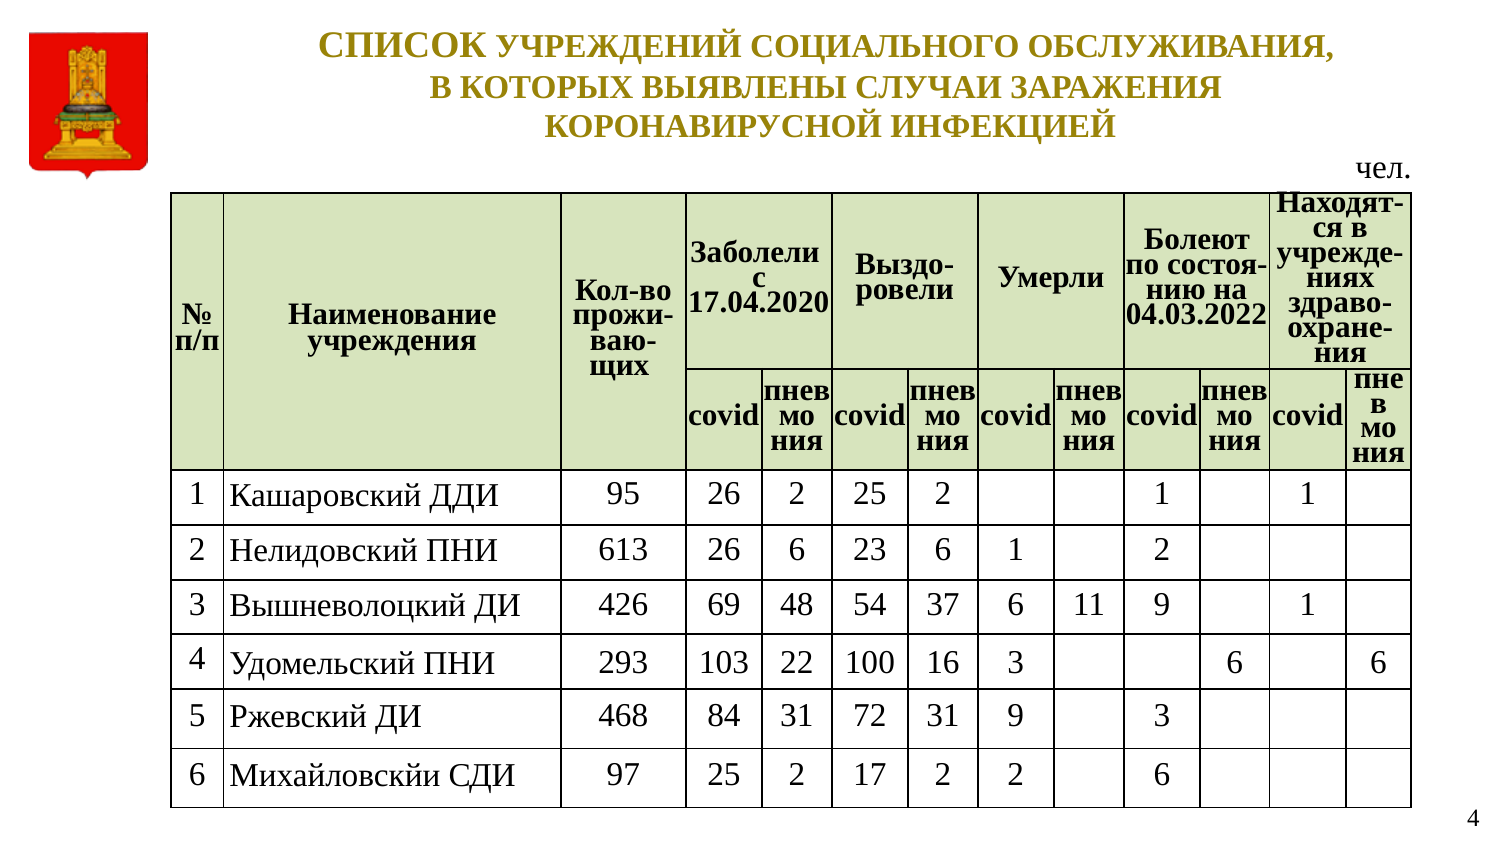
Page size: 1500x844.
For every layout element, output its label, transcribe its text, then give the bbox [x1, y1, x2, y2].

table_cell 31 [763, 690, 831, 748]
table_cell Вышневолоцкий ДИ [224, 581, 560, 633]
table_cell 468 [562, 690, 685, 748]
table_cell [1201, 690, 1269, 748]
table_cell [1270, 526, 1345, 579]
table_cell covid [1125, 370, 1199, 469]
table_cell [1347, 526, 1410, 579]
table_cell 25 [687, 749, 761, 807]
table_cell 31 [909, 690, 977, 748]
table_cell 3 [172, 581, 223, 633]
table_cell Удомельский ПНИ [224, 635, 560, 688]
table_cell 69 [687, 581, 761, 633]
table_header Умерли [979, 194, 1123, 368]
table_cell [1055, 749, 1123, 807]
table_cell 2 [1125, 526, 1199, 579]
table_cell [1055, 635, 1123, 688]
table_cell [1201, 526, 1269, 579]
table_cell 5 [172, 690, 223, 748]
table_cell [1347, 690, 1410, 748]
table_header Наименование учреждения [224, 194, 560, 469]
table_cell 97 [562, 749, 685, 807]
table_cell 95 [562, 471, 685, 524]
table_cell [1055, 690, 1123, 748]
table_cell [1201, 749, 1269, 807]
table_cell Михайловскйи СДИ [224, 749, 560, 807]
table_cell 4 [172, 635, 223, 688]
table_cell [1055, 526, 1123, 579]
title Список учреждений социального обслуживания, В КОТОРЫХ ВЫЯВЛЕНЫ СЛУЧАИ ЗАРАЖЕНИЯ КОРОНАВИРУСНОЙ ИНФЕКЦИЕЙ [160, 20, 1500, 150]
table_cell пнев мо ния [763, 370, 831, 469]
picture [29, 31, 148, 182]
table_cell Нелидовский ПНИ [224, 526, 560, 579]
table_header Выздо-ровели [833, 194, 977, 368]
table_cell [979, 471, 1053, 524]
table_cell [1055, 471, 1123, 524]
table_header Заболели с 17.04.2020 [687, 194, 831, 368]
table_cell 11 [1055, 581, 1123, 633]
table_cell Кашаровский ДДИ [224, 471, 560, 524]
table_cell 6 [979, 581, 1053, 633]
table_cell [1201, 581, 1269, 633]
table_cell 1 [1270, 581, 1345, 633]
text_box чел. [1340, 138, 1435, 193]
table_cell 54 [833, 581, 907, 633]
table_cell пнев мо ния [909, 370, 977, 469]
table_cell [1201, 471, 1269, 524]
table_cell 72 [833, 690, 907, 748]
table_cell [1125, 635, 1199, 688]
table_cell 16 [909, 635, 977, 688]
table_cell 6 [763, 526, 831, 579]
table_cell covid [1270, 370, 1345, 469]
table_cell 2 [979, 749, 1053, 807]
table_header Болеют по состоя-нию на 04.03.2022 [1125, 194, 1269, 368]
table_cell 2 [763, 749, 831, 807]
table_cell 26 [687, 471, 761, 524]
table_cell 426 [562, 581, 685, 633]
table_cell 3 [1125, 690, 1199, 748]
table_cell 84 [687, 690, 761, 748]
table_cell 9 [979, 690, 1053, 748]
table_cell 2 [909, 749, 977, 807]
table_cell [1270, 749, 1345, 807]
table_cell 22 [763, 635, 831, 688]
table_cell пнев мо ния [1347, 370, 1410, 469]
table_cell 1 [172, 471, 223, 524]
slide_number 4 [1144, 793, 1495, 839]
table_cell [1347, 471, 1410, 524]
table_cell 6 [1201, 635, 1269, 688]
table_cell 25 [833, 471, 907, 524]
table_cell 17 [833, 749, 907, 807]
table_cell 6 [909, 526, 977, 579]
table_cell 3 [979, 635, 1053, 688]
table_cell [1270, 635, 1345, 688]
table_cell covid [833, 370, 907, 469]
table_cell 48 [763, 581, 831, 633]
table_cell 613 [562, 526, 685, 579]
table_cell 37 [909, 581, 977, 633]
table_cell Ржевский ДИ [224, 690, 560, 748]
table_cell пнев мо ния [1201, 370, 1269, 469]
table_cell 9 [1125, 581, 1199, 633]
table_cell 23 [833, 526, 907, 579]
table_cell 1 [1125, 471, 1199, 524]
table_cell covid [687, 370, 761, 469]
table_cell 6 [1347, 635, 1410, 688]
table_header Кол-во прожи-ваю-щих [562, 194, 685, 469]
table_cell 1 [979, 526, 1053, 579]
table_cell [1270, 690, 1345, 748]
table_cell 2 [763, 471, 831, 524]
table_cell [1347, 581, 1410, 633]
table_cell 26 [687, 526, 761, 579]
table_cell 6 [172, 749, 223, 807]
table_cell 293 [562, 635, 685, 688]
table_header Находят-ся в учрежде-ниях здраво-охране-ния [1270, 194, 1410, 368]
table_header № п/п [172, 194, 223, 469]
table_cell 103 [687, 635, 761, 688]
table_cell 6 [1125, 749, 1199, 807]
table_cell [1347, 749, 1410, 807]
table_cell 100 [833, 635, 907, 688]
table_cell 2 [909, 471, 977, 524]
table_cell 2 [172, 526, 223, 579]
table_cell 1 [1270, 471, 1345, 524]
table_cell covid [979, 370, 1053, 469]
table_cell пнев мо ния [1055, 370, 1123, 469]
